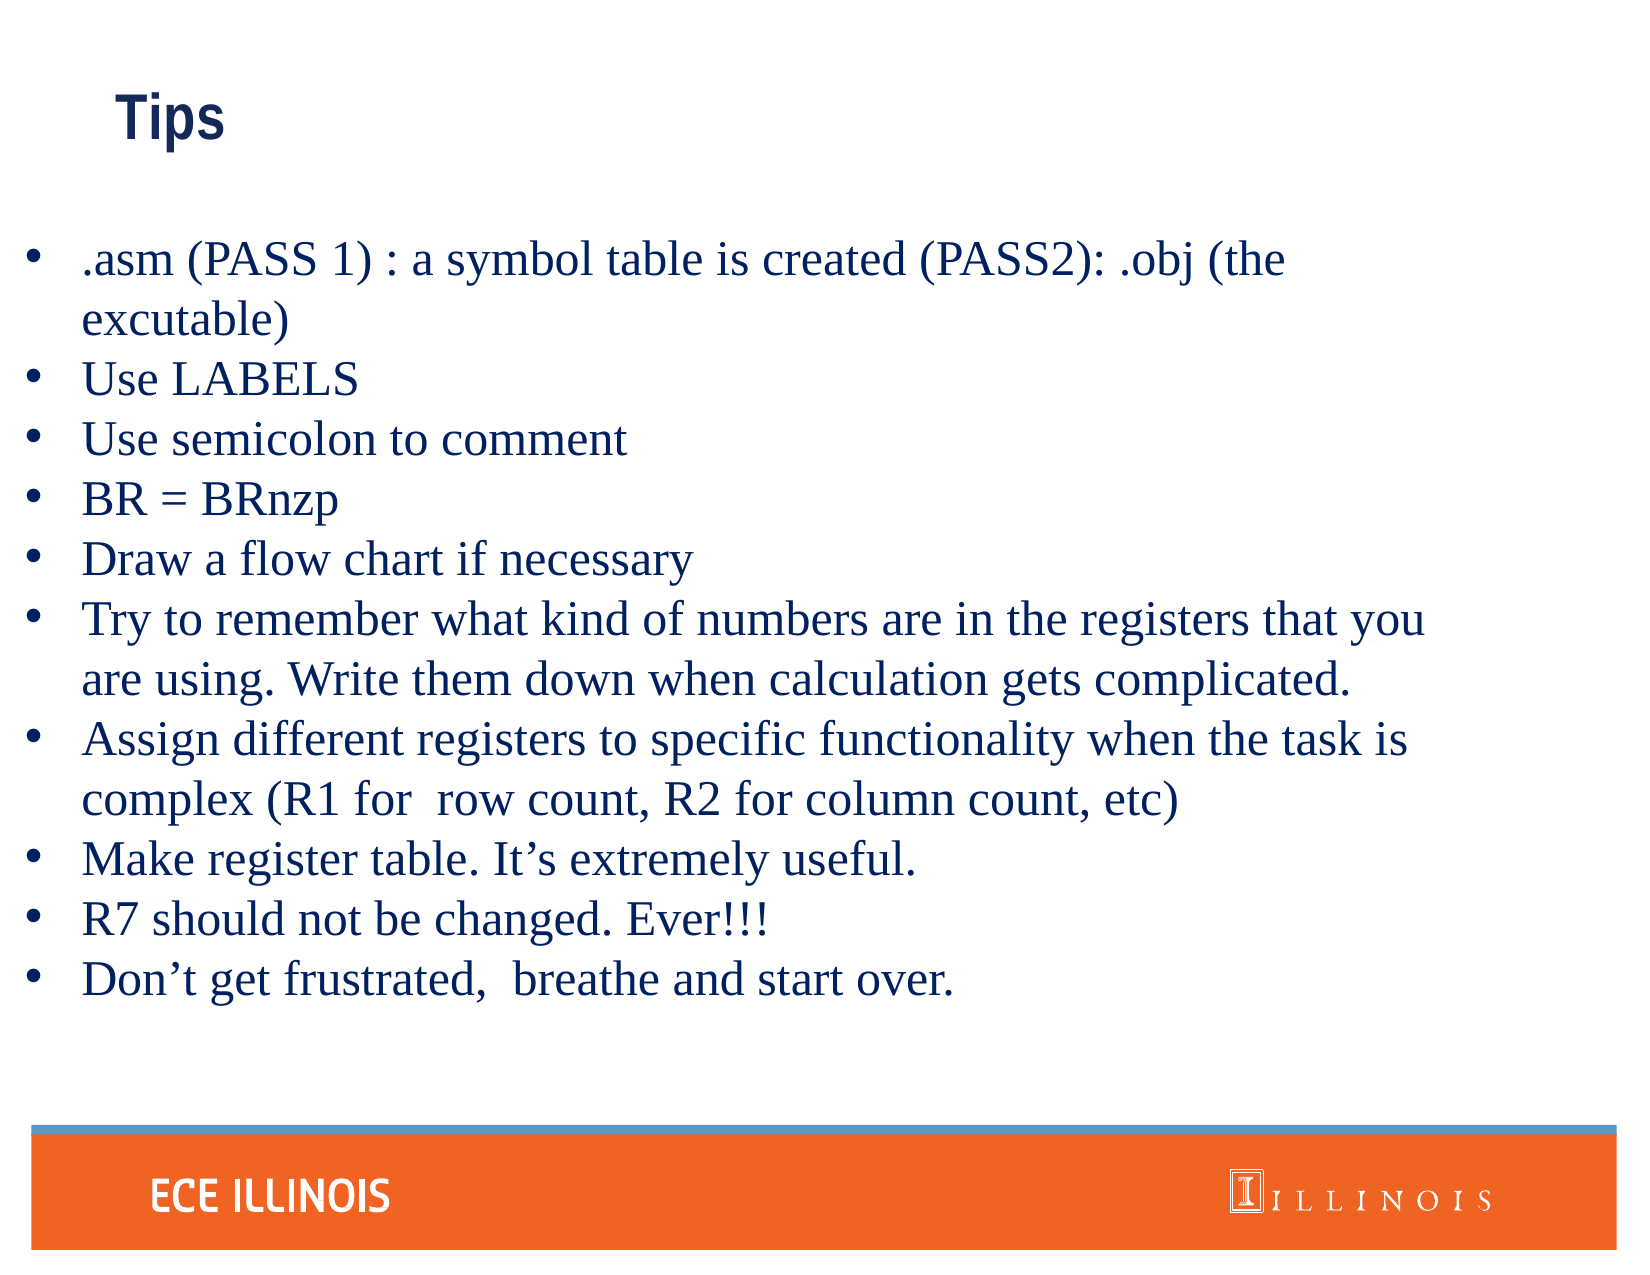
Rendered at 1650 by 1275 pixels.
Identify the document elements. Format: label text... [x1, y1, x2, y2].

text_box .asm (PASS 1) : a symbol table is created (PASS2): .obj (the excutable) Use LABELS Use semicolon to comment BR = BRnzp Draw a flow chart if necessary Try to remember what kind of numbers are in the registers that you are using. Write them down when calculation gets complicated. Assign different registers to specific functionality when the task is complex (R1 for row count, R2 for column count, etc) Make register table. It’s extremely useful. R7 should not be changed. Ever!!! Don’t get frustrated, breathe and start over. [24, 224, 1495, 1006]
title Tips [113, 75, 1537, 288]
